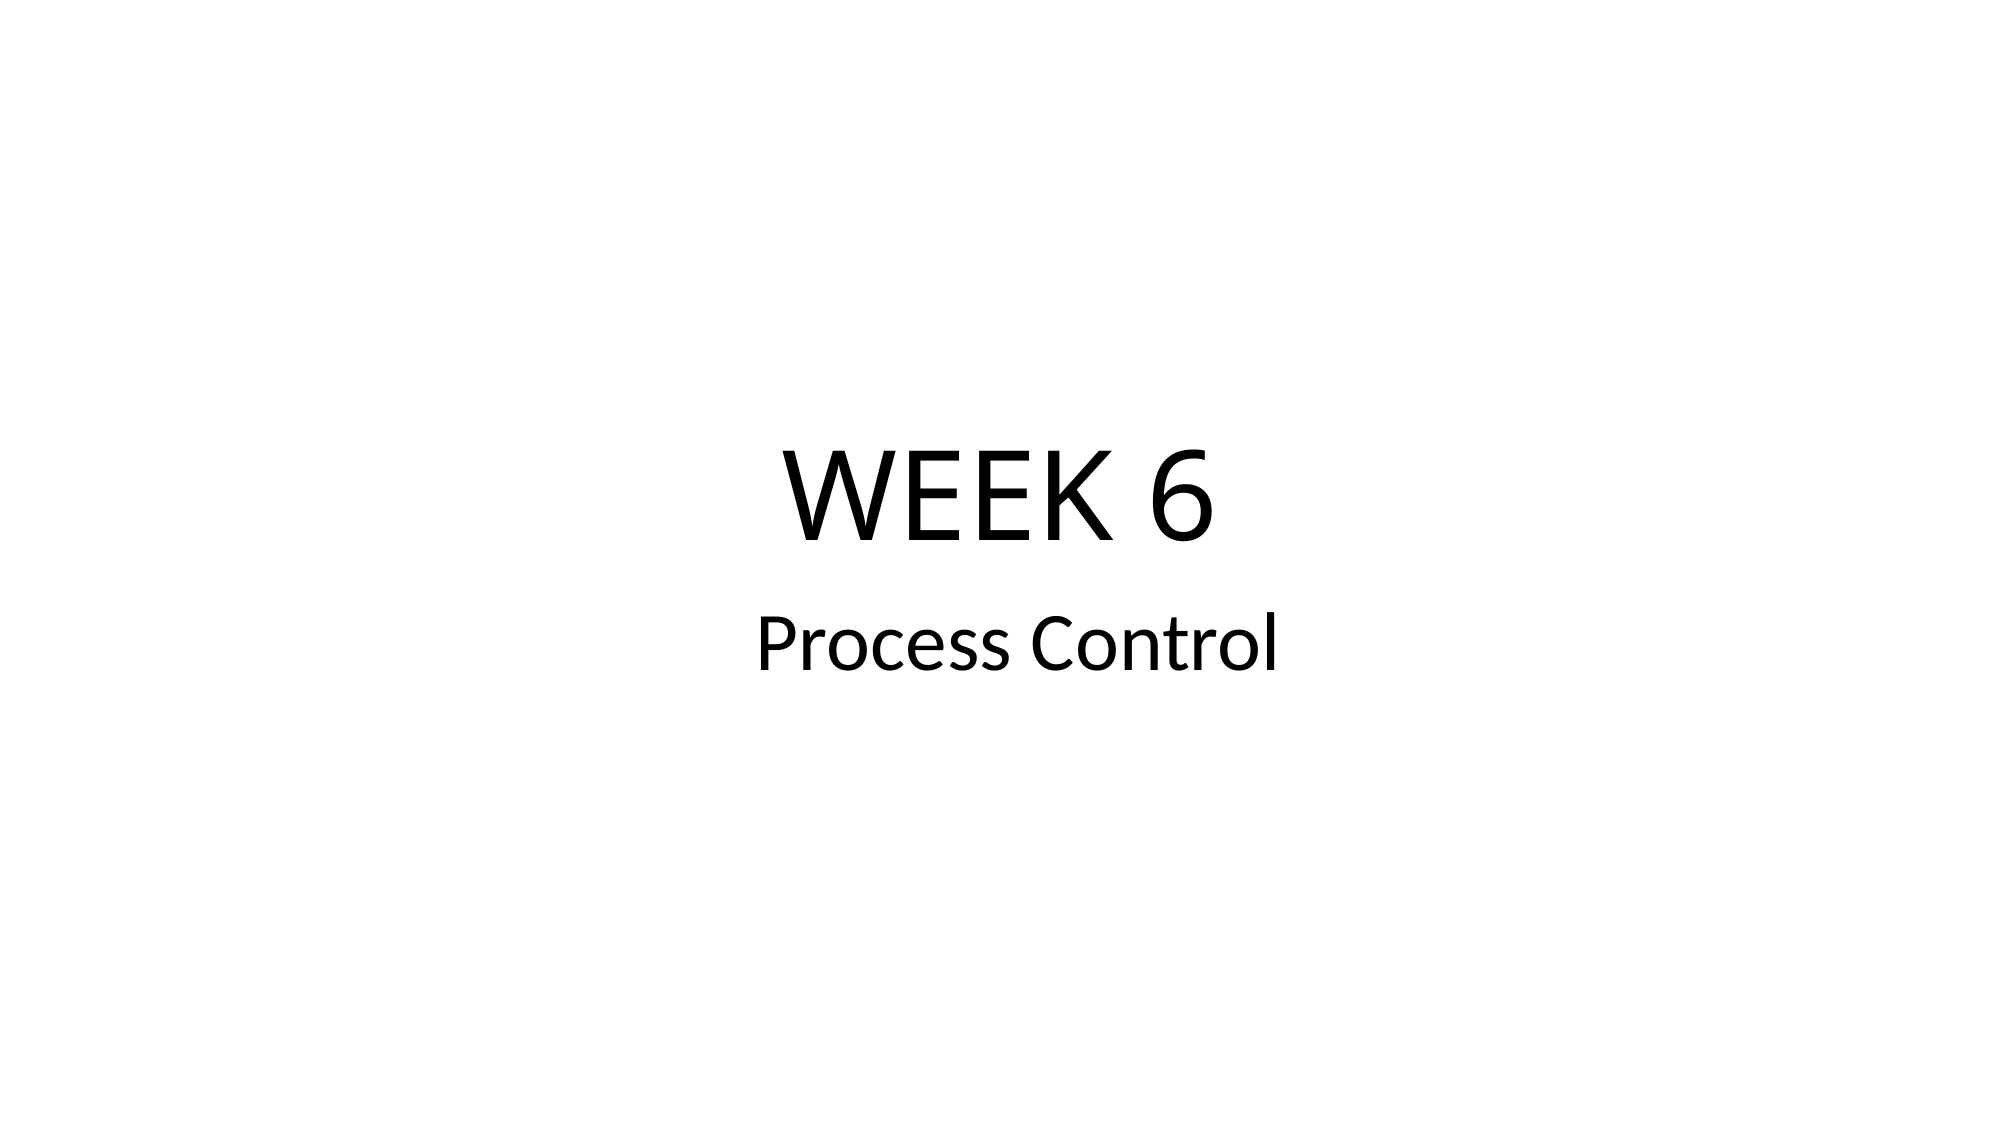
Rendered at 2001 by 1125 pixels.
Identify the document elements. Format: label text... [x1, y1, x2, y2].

title WEEK 6 [249, 184, 1750, 576]
subtitle Process Control [249, 590, 1750, 863]
